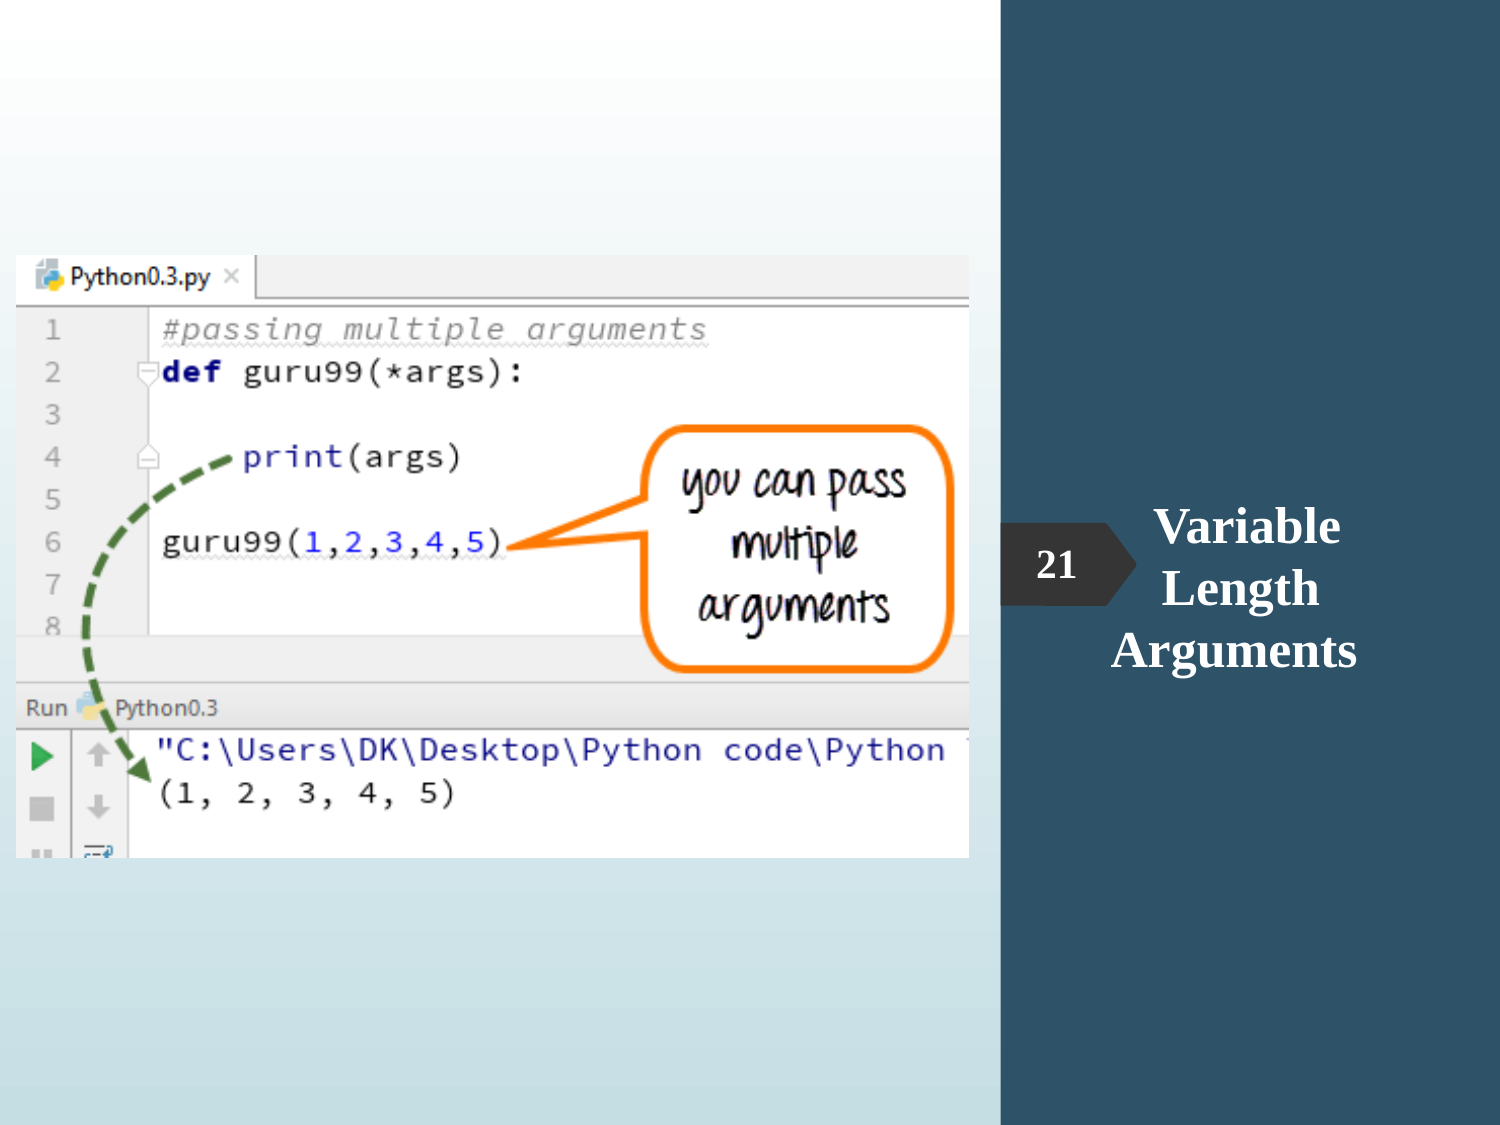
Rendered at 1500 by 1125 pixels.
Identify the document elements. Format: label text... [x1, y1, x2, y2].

title Variable Length Arguments [1094, 484, 1388, 689]
list [0, 0, 1001, 1125]
text_box [1001, 0, 1500, 1125]
picture [15, 255, 969, 859]
text_box [1001, 522, 1137, 606]
slide_number 21 [1005, 535, 1102, 596]
